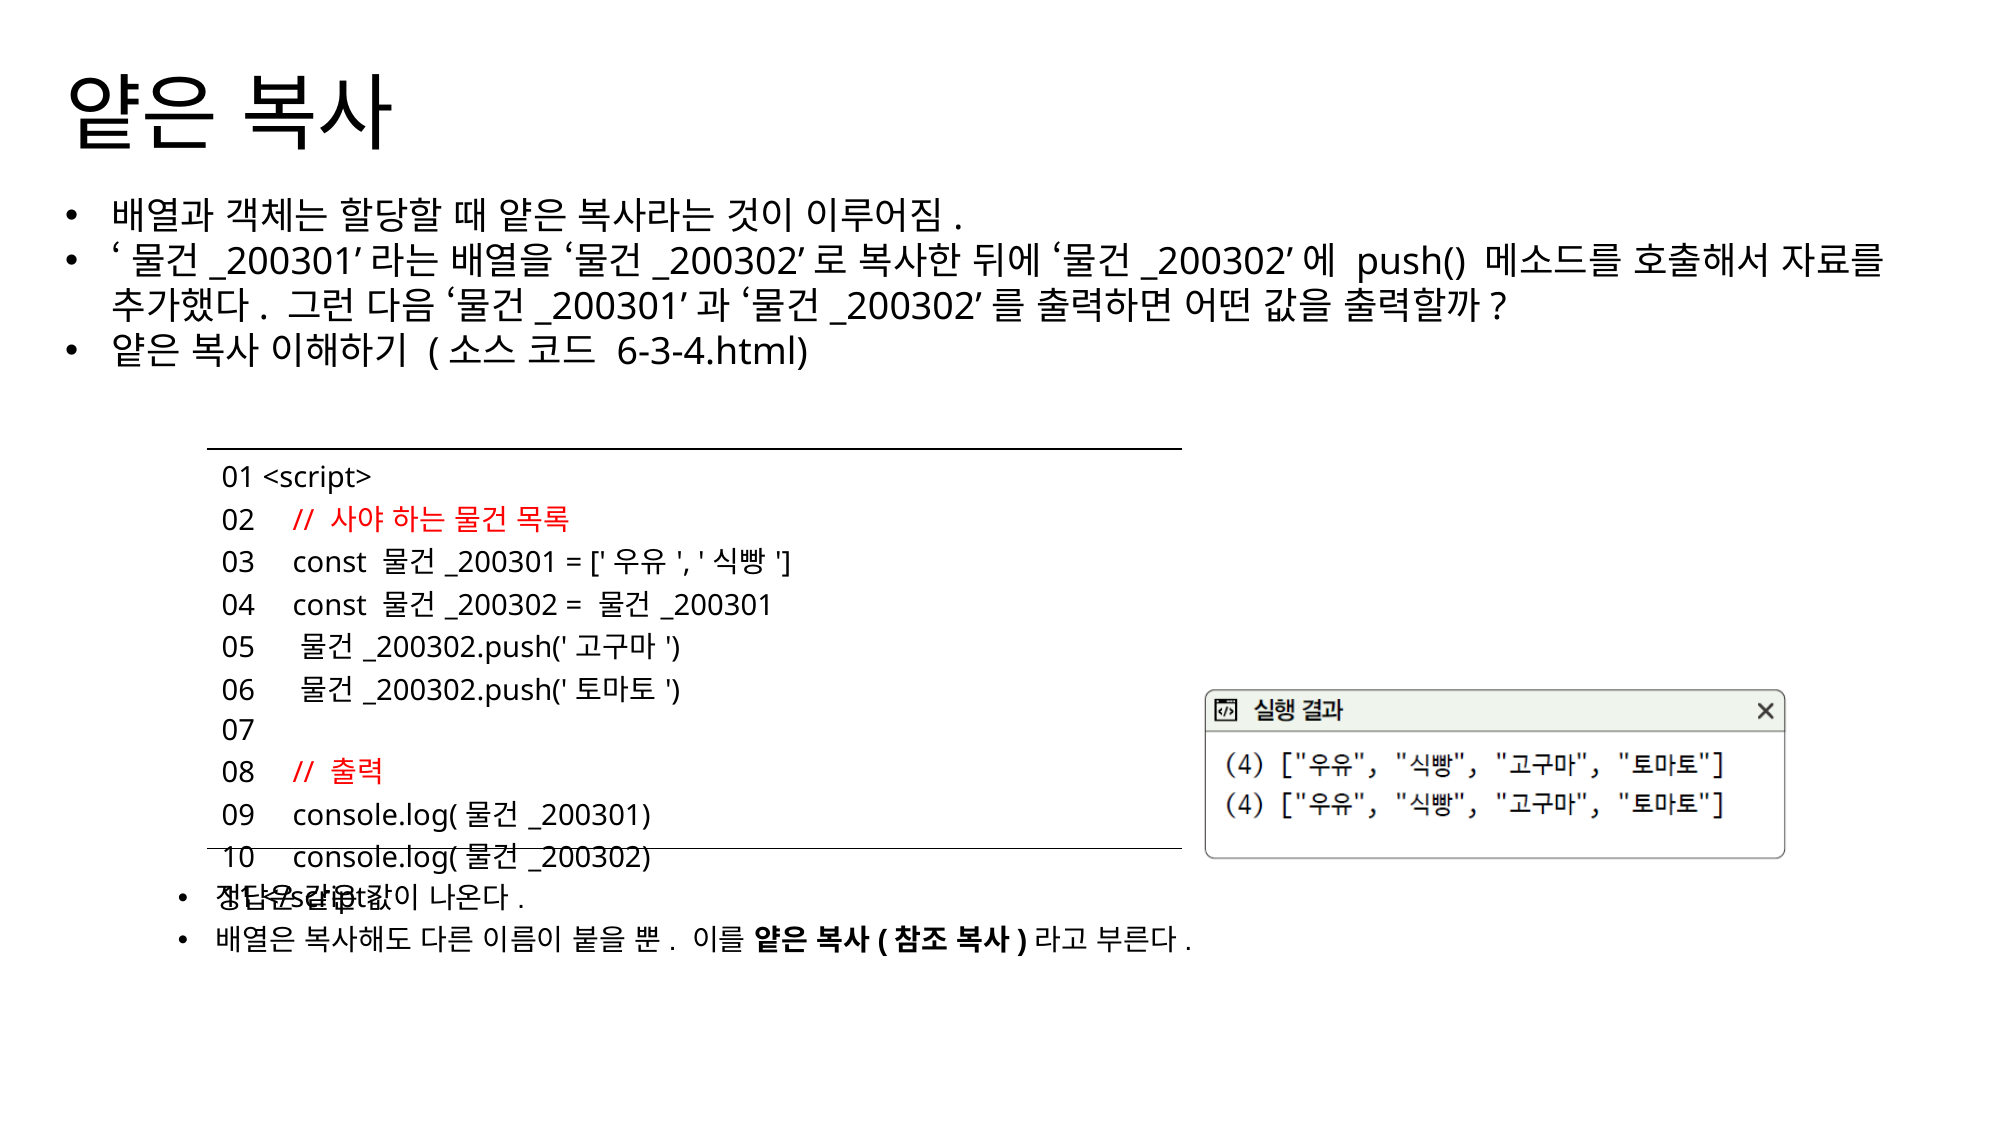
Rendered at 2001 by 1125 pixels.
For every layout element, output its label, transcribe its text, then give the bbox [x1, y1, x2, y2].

text_box 정답은 같은 값이 나온다. 배열은 복사해도 다른 이름이 붙을 뿐. 이를 얕은 복사(참조 복사)라고 부른다. [88, 875, 1939, 969]
picture [1194, 673, 1797, 864]
table_header 01 <script> 02 // 사야 하는 물건 목록 03 const 물건_200301 = ['우유', '식빵'] 04 const 물건_200302 = 물건_200301 05 물건_200302.push('고구마') 06 물건_200302.push('토마토') 07 08 // 출력 09 console.log(물건_200301) 10 console.log(물건_200302) 11 </script> [207, 450, 1182, 848]
text_box 얕은 복사 [50, 52, 1536, 168]
text_box 배열과 객체는 할당할 때 얕은 복사라는 것이 이루어짐. ‘물건_200301’라는 배열을 ‘물건_200302’로 복사한 뒤에 ‘물건_200302’에 push() 메소드를 호출해서 자료를 추가했다. 그런 다음 ‘물건_200301’과 ‘물건_200302’를 출력하면 어떤 값을 출력할까? 얕은 복사 이해하기 (소스 코드 6-3-4.html) [50, 184, 1923, 380]
